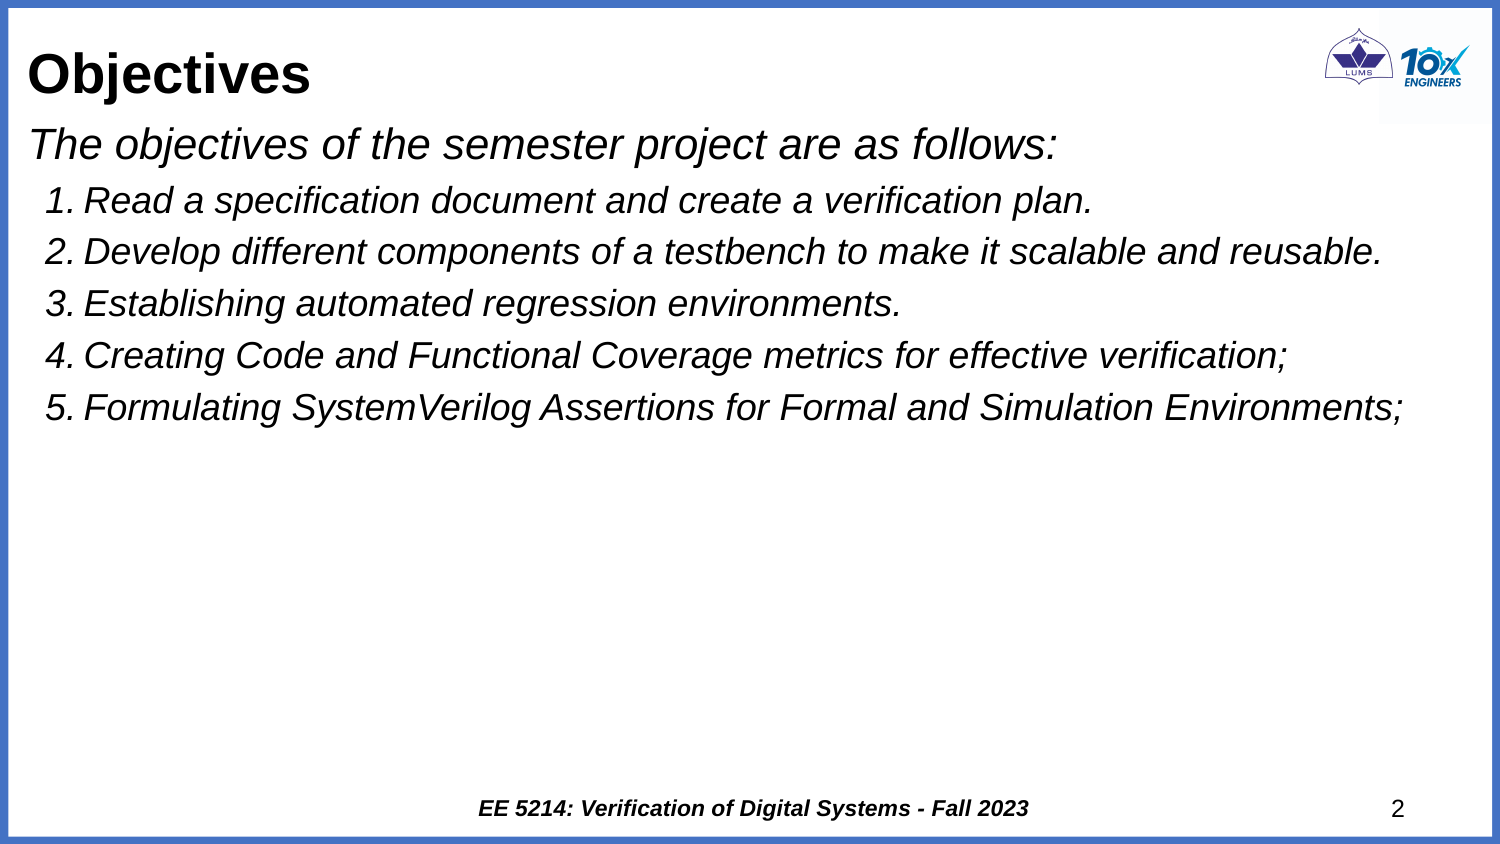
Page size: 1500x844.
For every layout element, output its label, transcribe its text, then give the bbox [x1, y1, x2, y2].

slide_number EE 5214: Verification of Digital Systems - Fall 2023 [417, 785, 1091, 830]
title Objectives [16, 17, 1288, 116]
list The objectives of the semester project are as follows: Read a specification document and create a verification plan. Develop different components of a testbench to make it scalable and reusable. Establishing automated regression environments. Creating Code and Functional Coverage metrics for effective verification; Formulating SystemVerilog Assertions for Formal and Simulation Environments; [16, 116, 1486, 775]
picture [1325, 10, 1492, 124]
slide_number ‹#› [1379, 785, 1493, 830]
